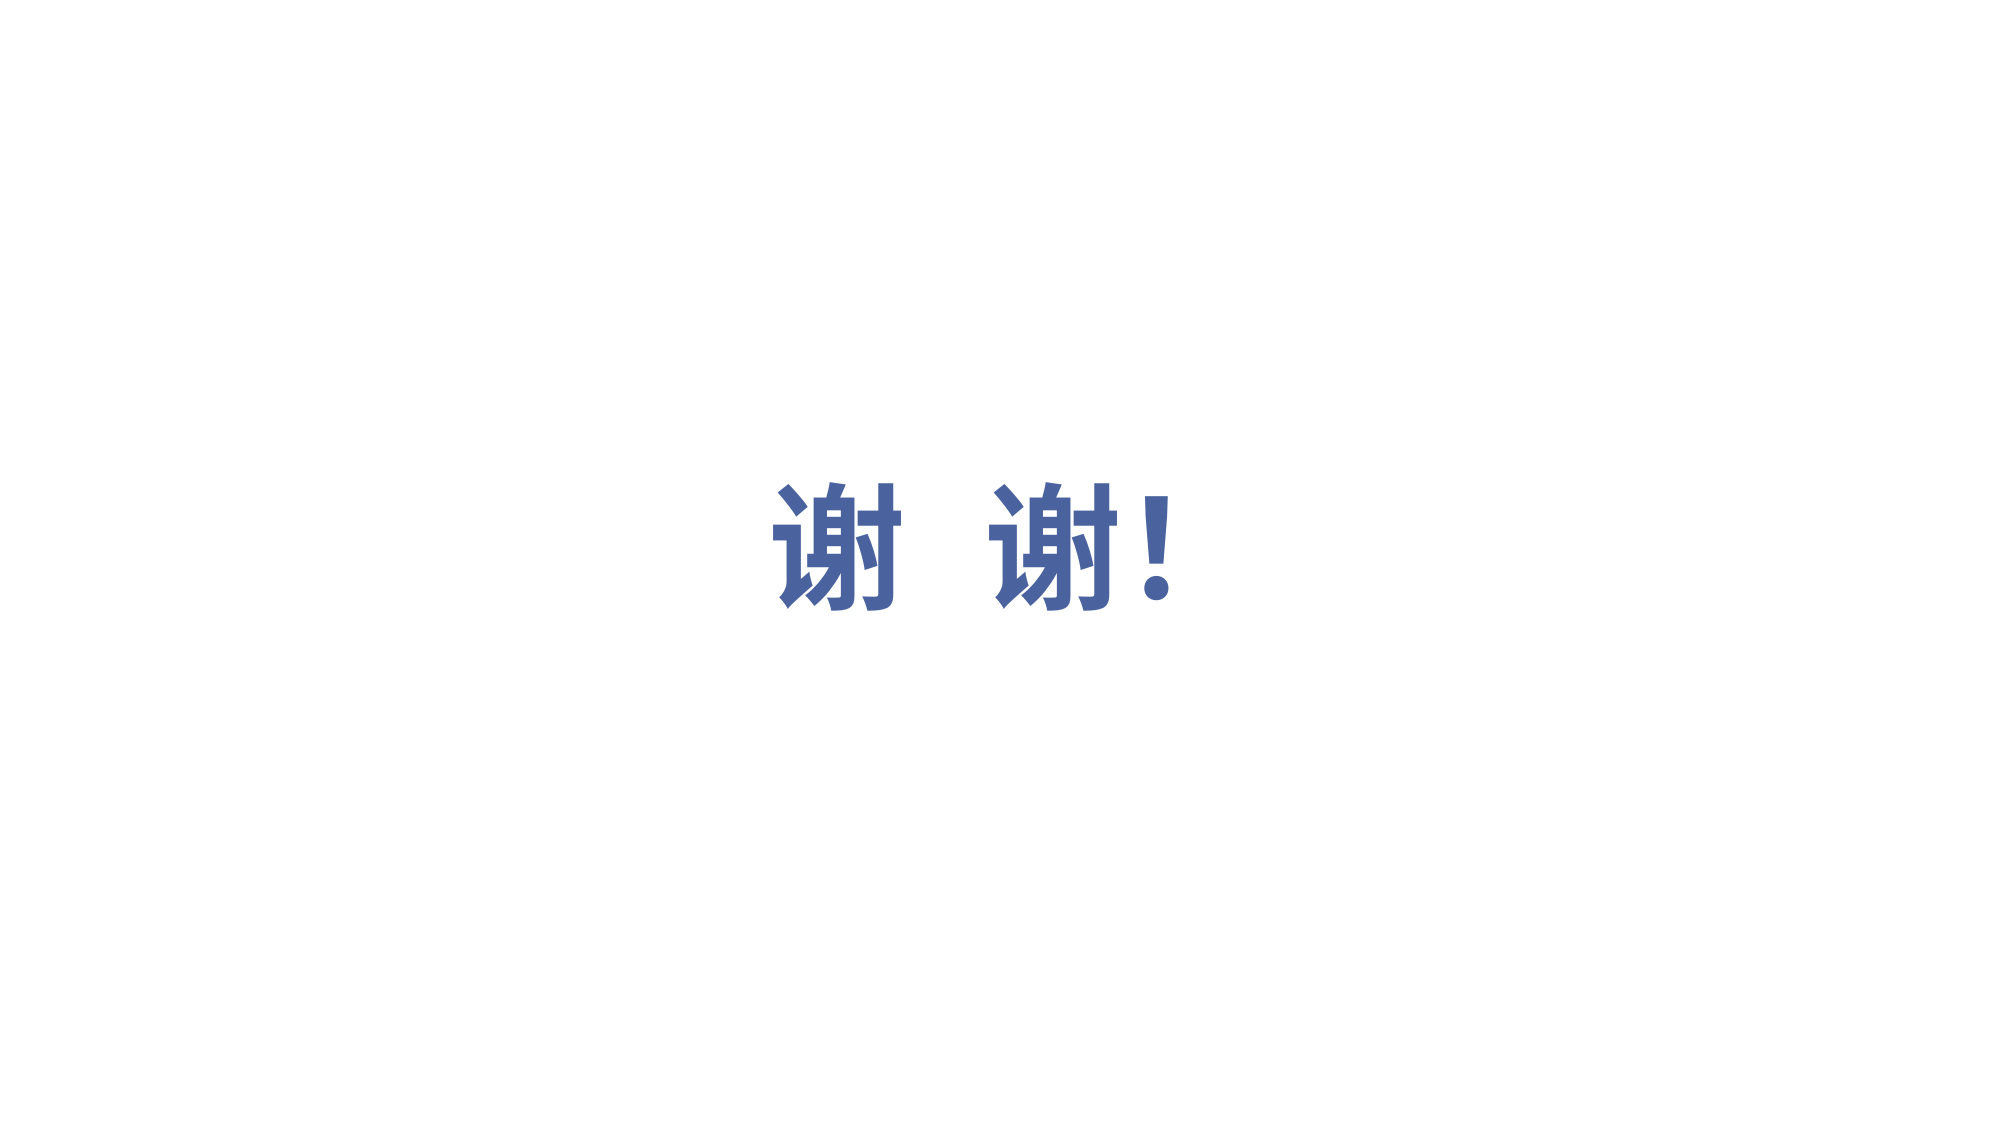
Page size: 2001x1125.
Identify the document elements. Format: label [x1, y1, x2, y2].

text_box [0, 0, 2000, 1125]
